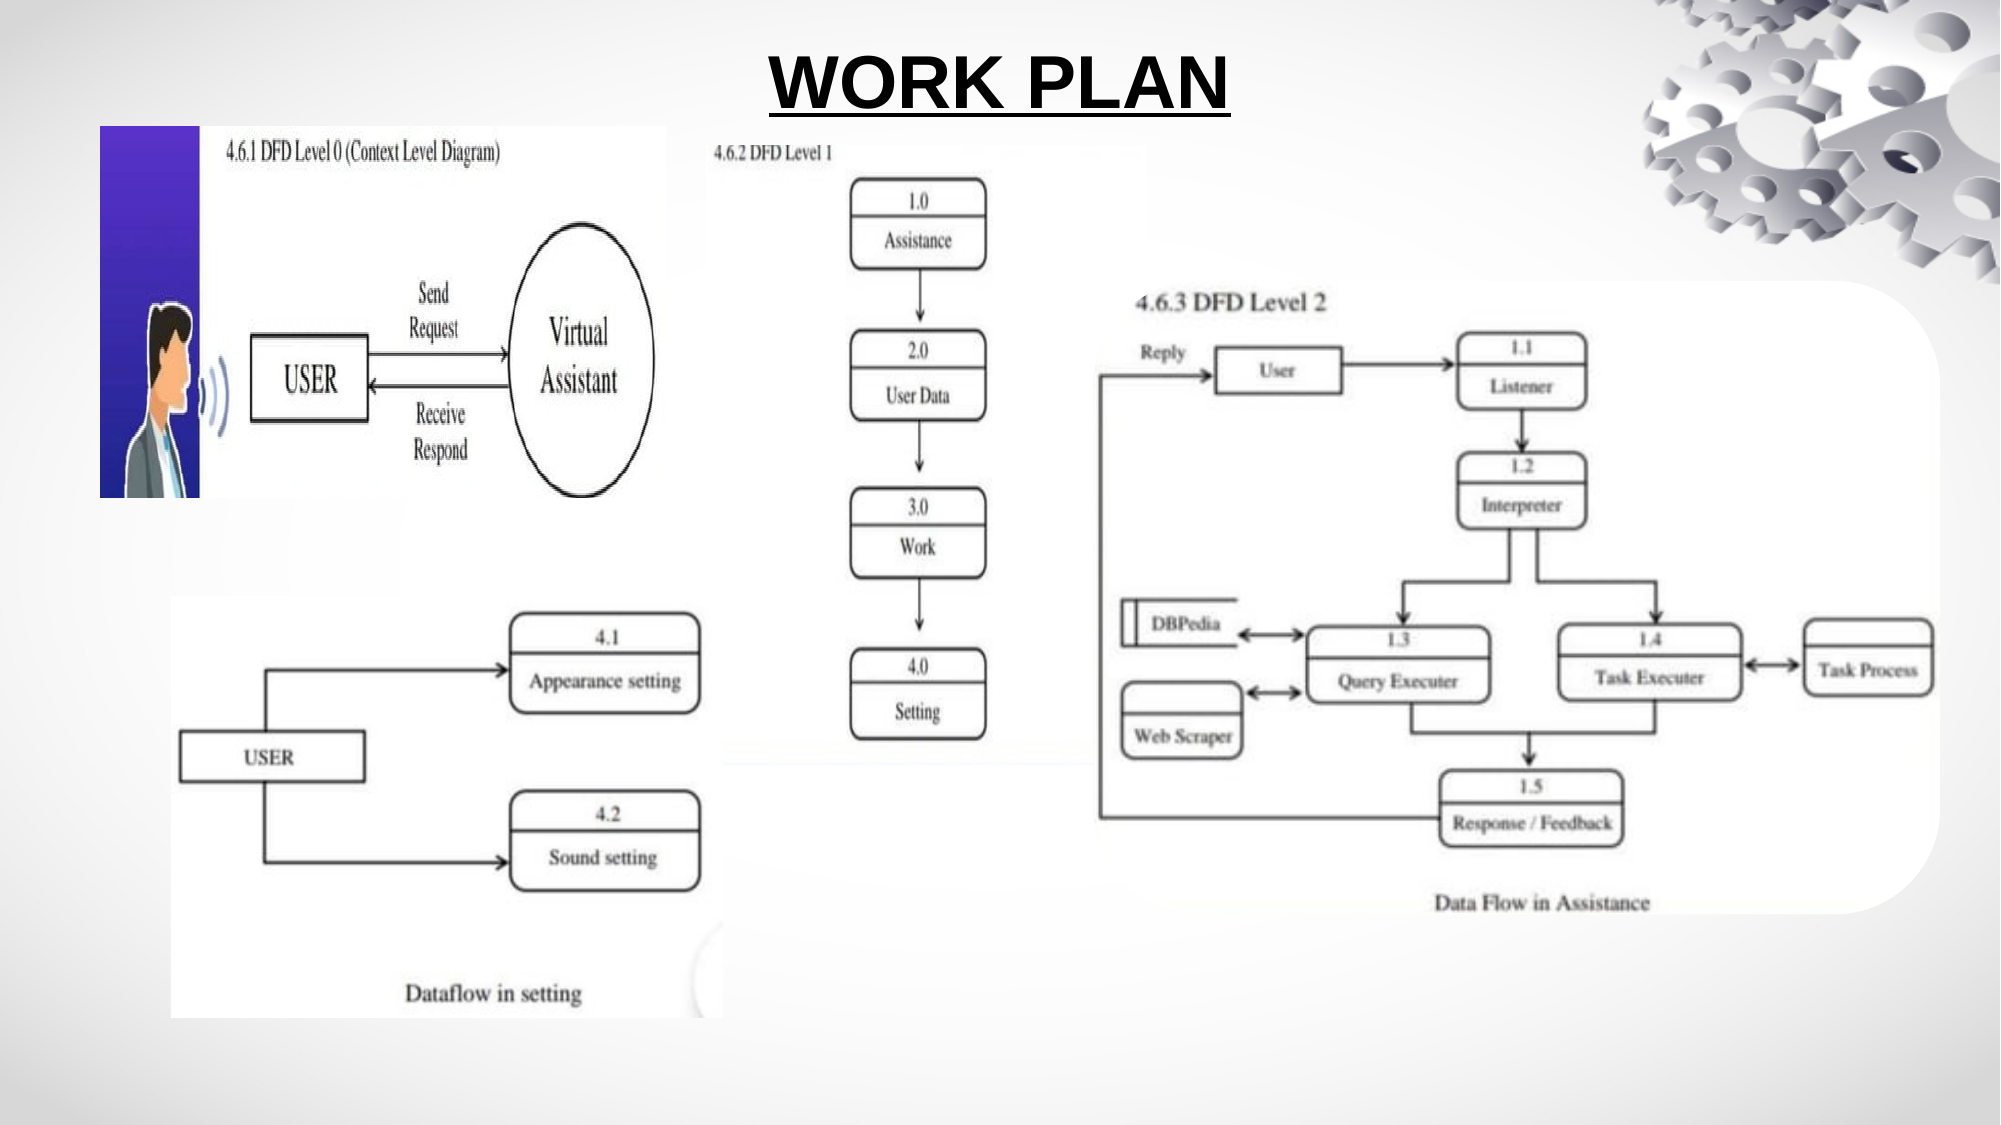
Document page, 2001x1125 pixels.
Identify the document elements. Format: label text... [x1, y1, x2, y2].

picture [0, 0, 2000, 1125]
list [705, 145, 1148, 766]
title WORK PLAN [99, 30, 1901, 127]
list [99, 126, 667, 498]
